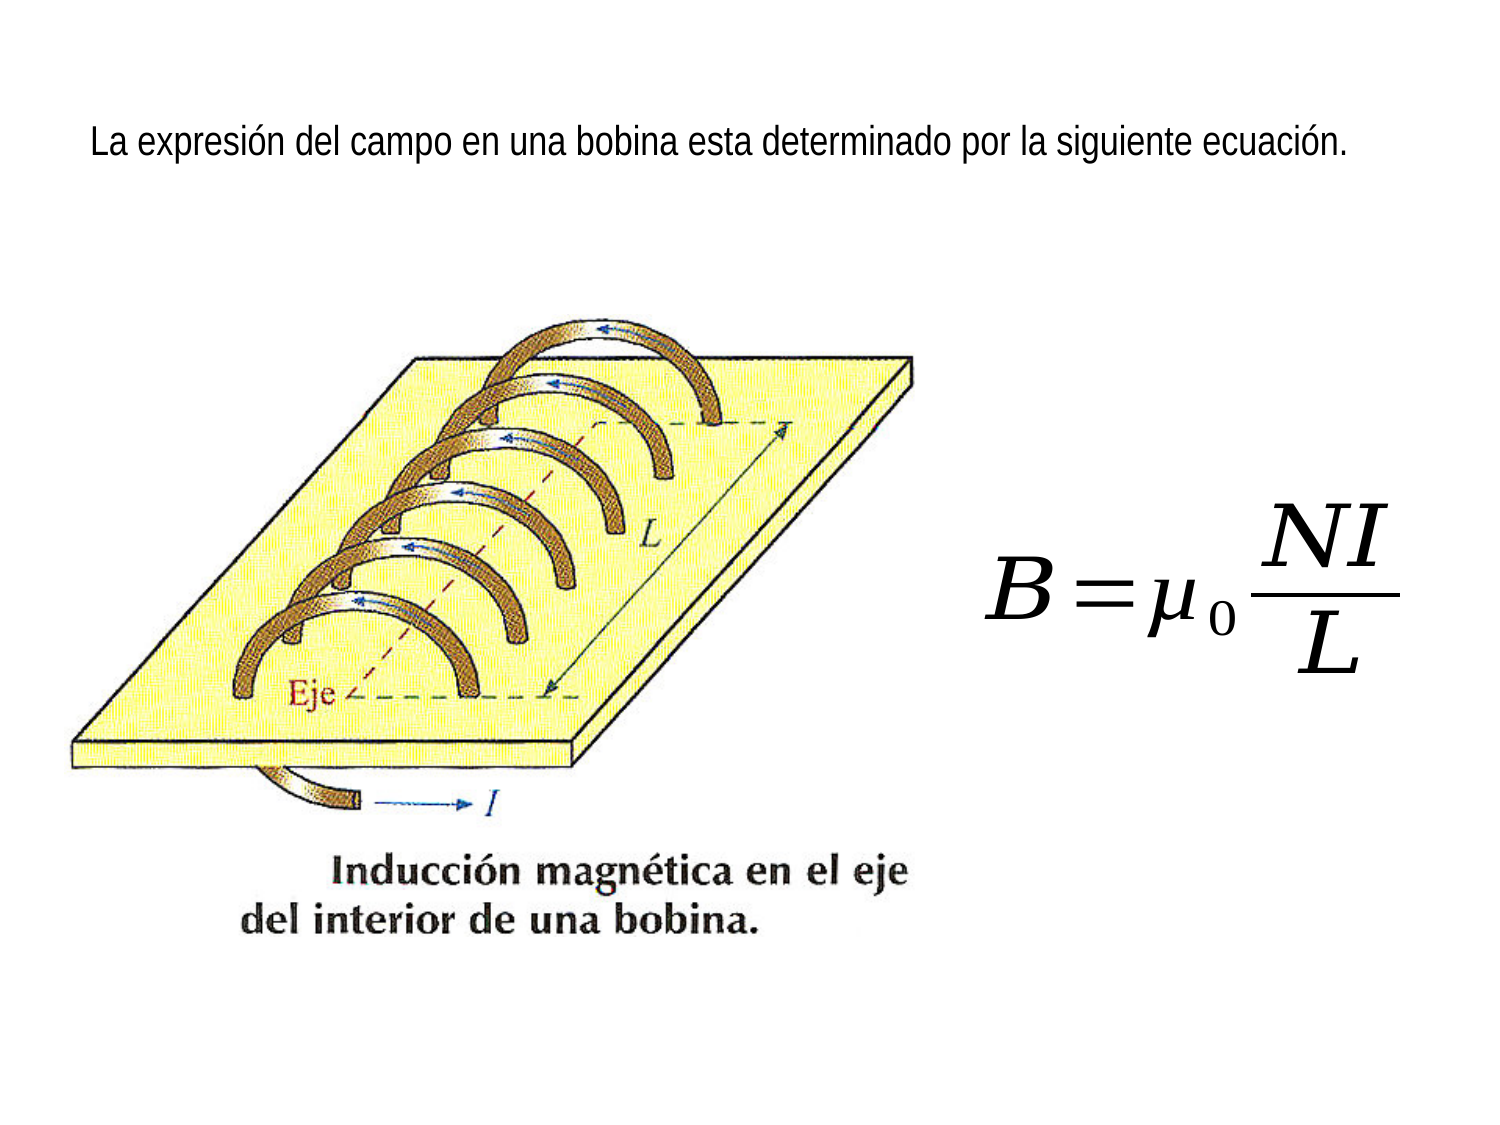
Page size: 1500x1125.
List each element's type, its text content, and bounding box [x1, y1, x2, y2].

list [64, 314, 919, 937]
title La expresión del campo en una bobina esta determinado por la siguiente ecuación. [75, 45, 1425, 233]
